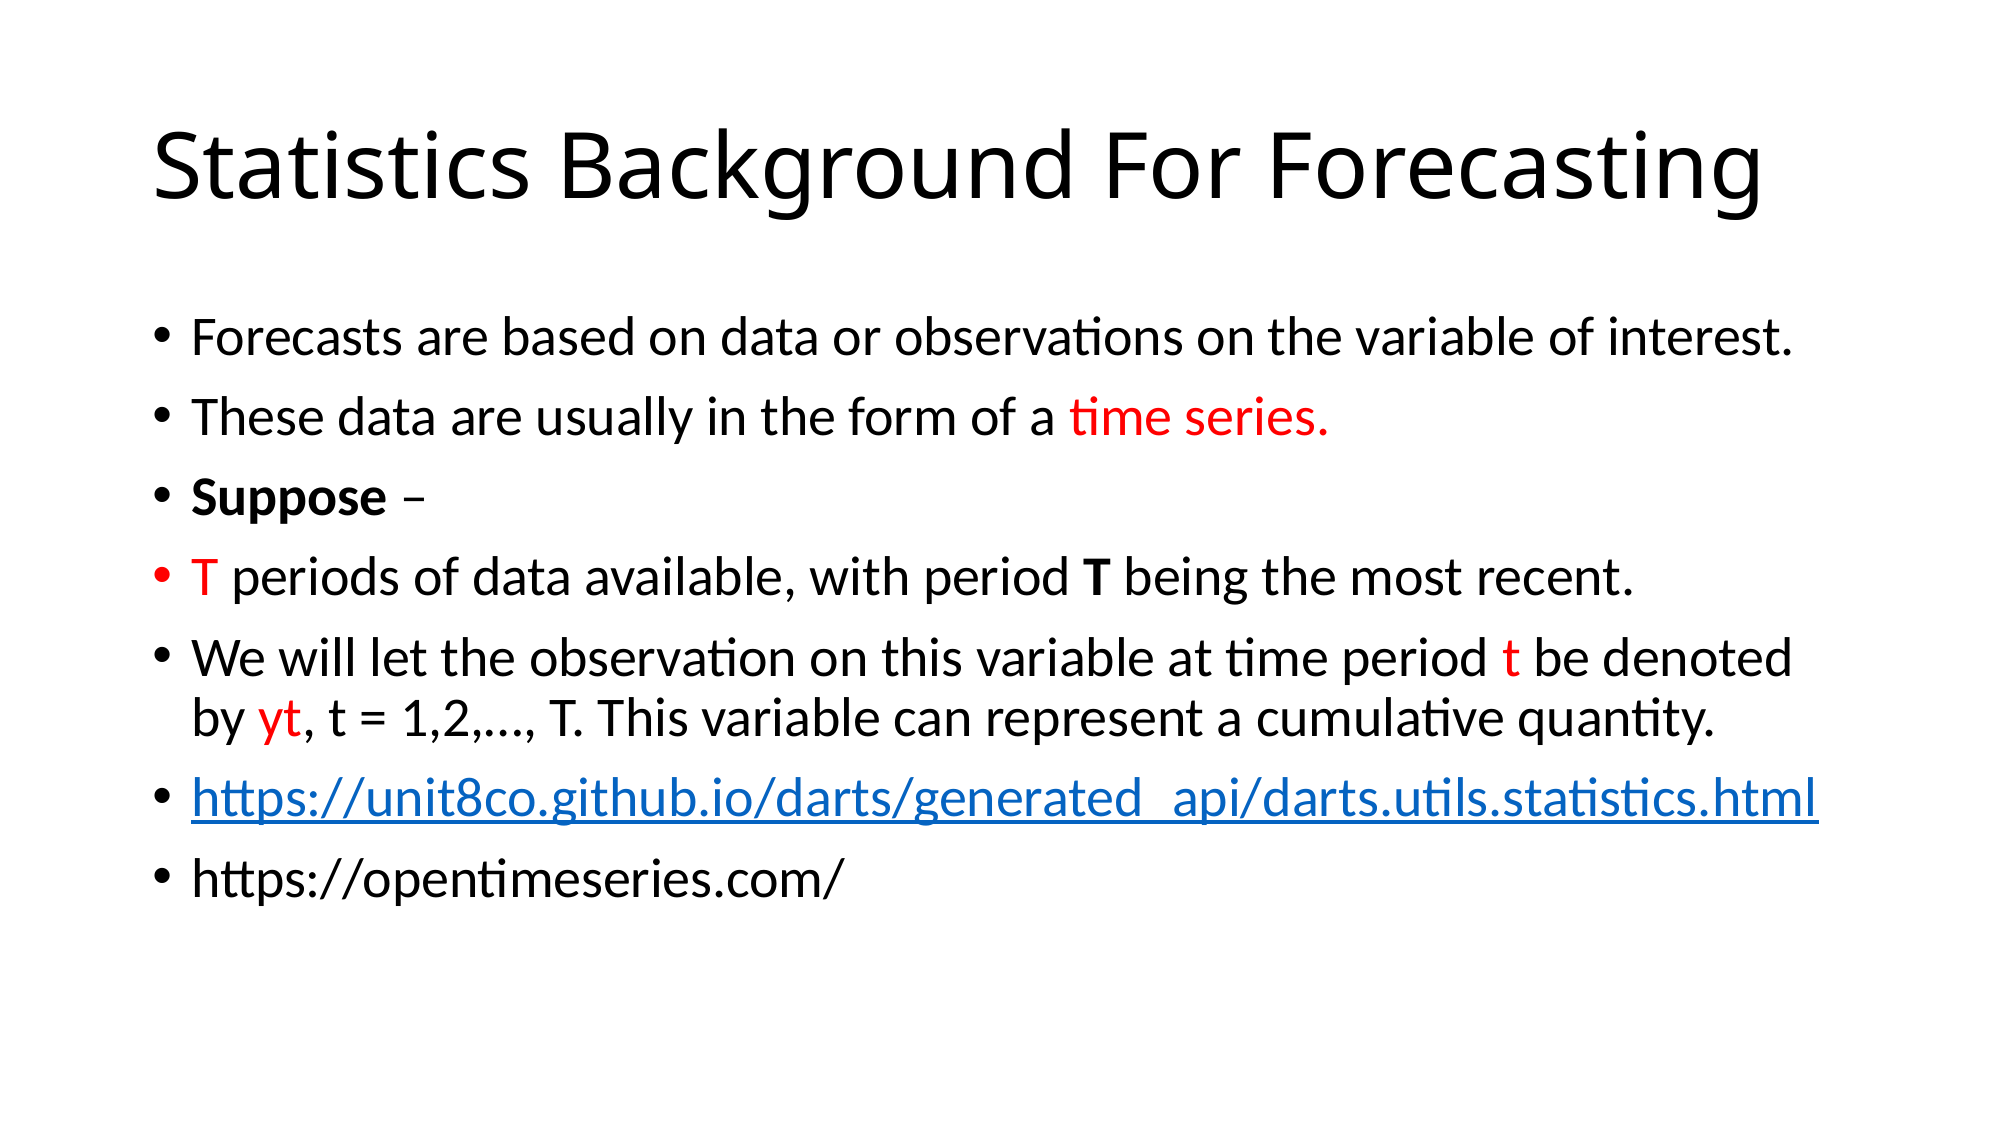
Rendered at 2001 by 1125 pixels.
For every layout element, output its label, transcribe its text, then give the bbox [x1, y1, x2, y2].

title Statistics Background For Forecasting [137, 59, 1863, 278]
list Forecasts are based on data or observations on the variable of interest. These data are usually in the form of a time series. Suppose – T periods of data available, with period T being the most recent. We will let the observation on this variable at time period t be denoted by yt, t = 1,2,…, T. This variable can represent a cumulative quantity. https://unit8co.github.io/darts/generated_api/darts.utils.statistics.html https://opentimeseries.com/ [137, 299, 1863, 1014]
